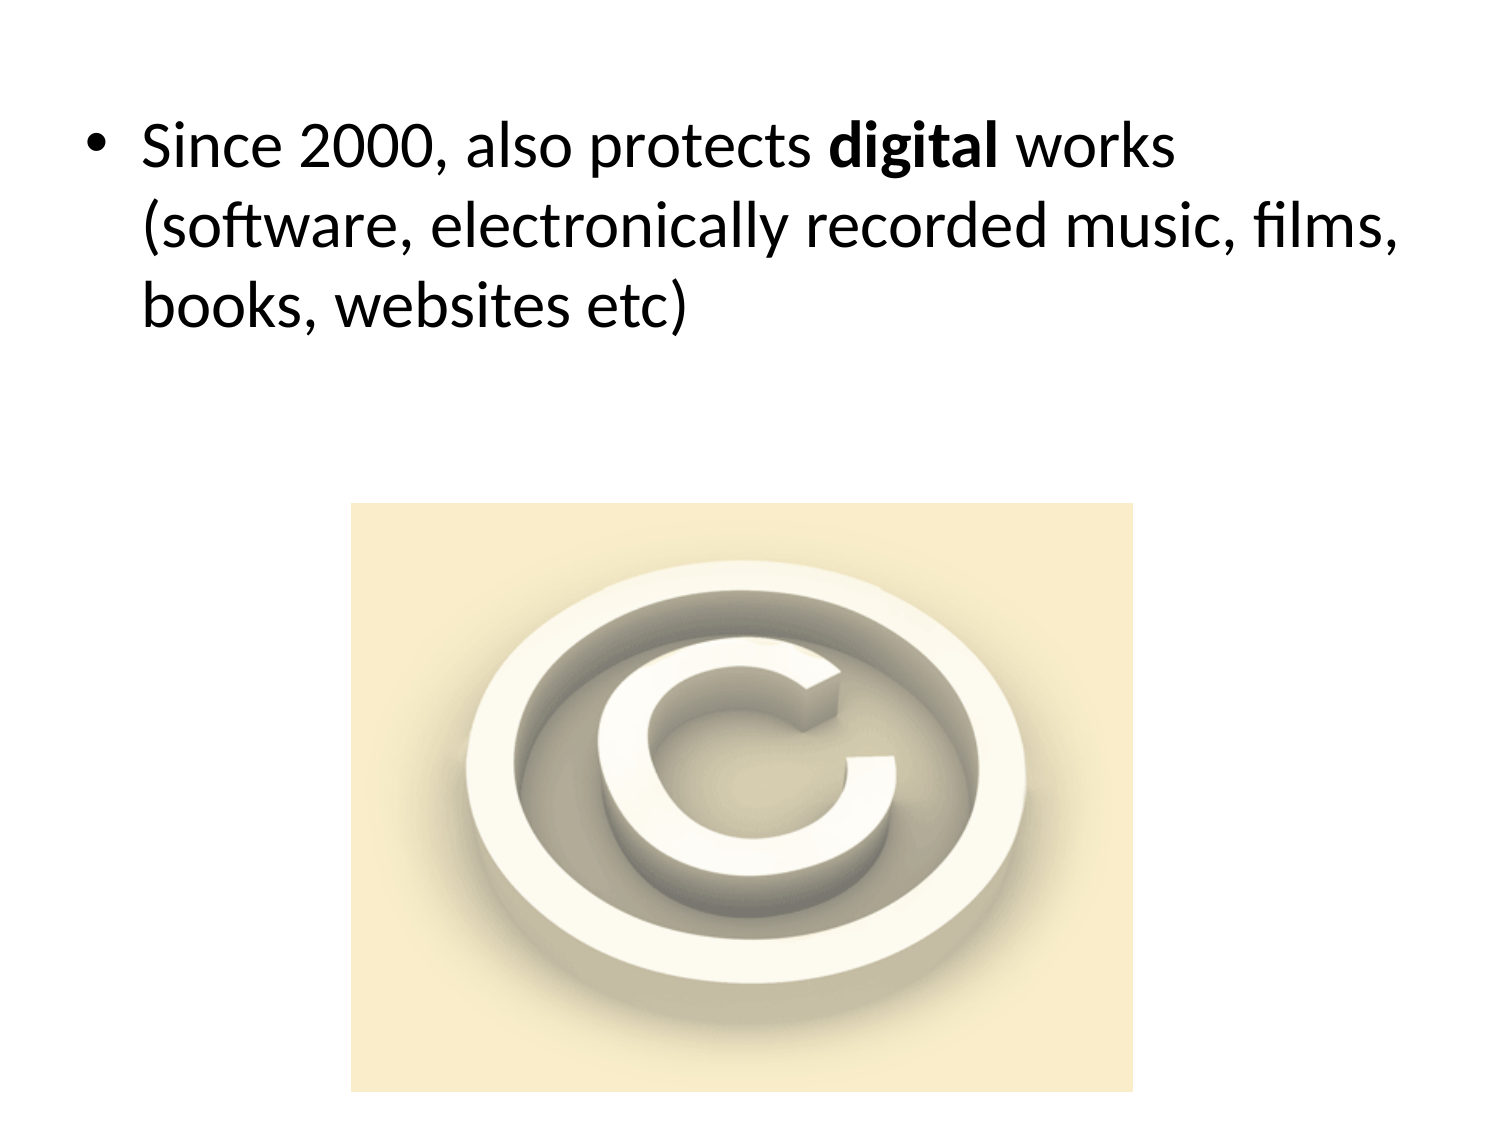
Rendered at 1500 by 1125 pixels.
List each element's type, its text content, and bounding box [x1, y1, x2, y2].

picture [351, 503, 1133, 1092]
list Since 2000, also protects digital works (software, electronically recorded music, films, books, websites etc) [70, 93, 1421, 836]
